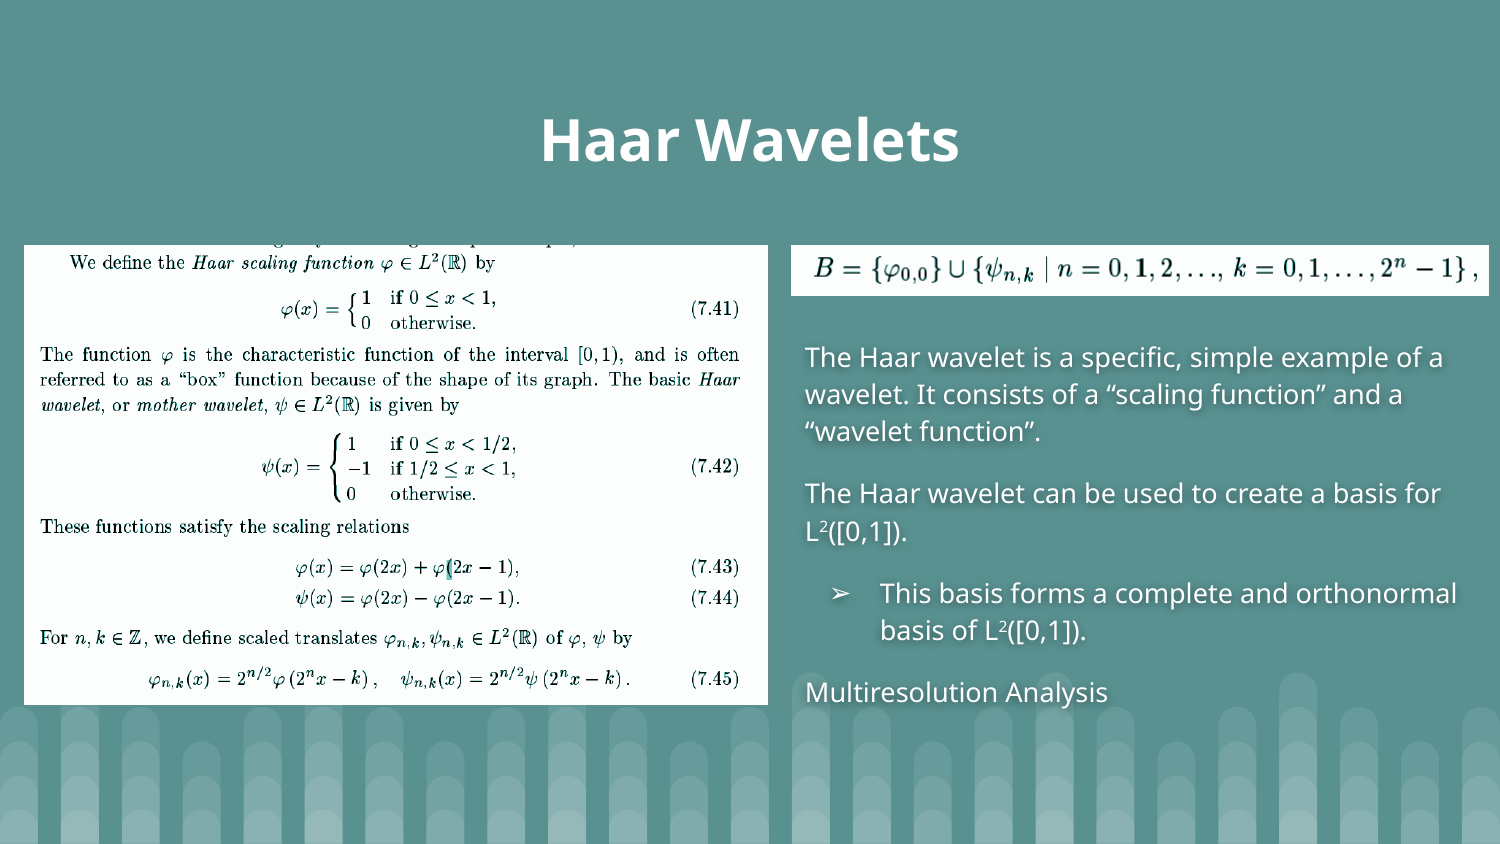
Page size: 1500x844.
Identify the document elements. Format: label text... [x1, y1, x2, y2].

picture [791, 244, 1490, 296]
list The Haar wavelet is a specific, simple example of a wavelet. It consists of a “scaling function” and a “wavelet function”. The Haar wavelet can be used to create a basis for L2([0,1]). This basis forms a complete and orthonormal basis of L2([0,1]). Multiresolution Analysis [790, 320, 1492, 738]
title Haar Wavelets [173, 56, 1327, 221]
picture [24, 244, 769, 705]
